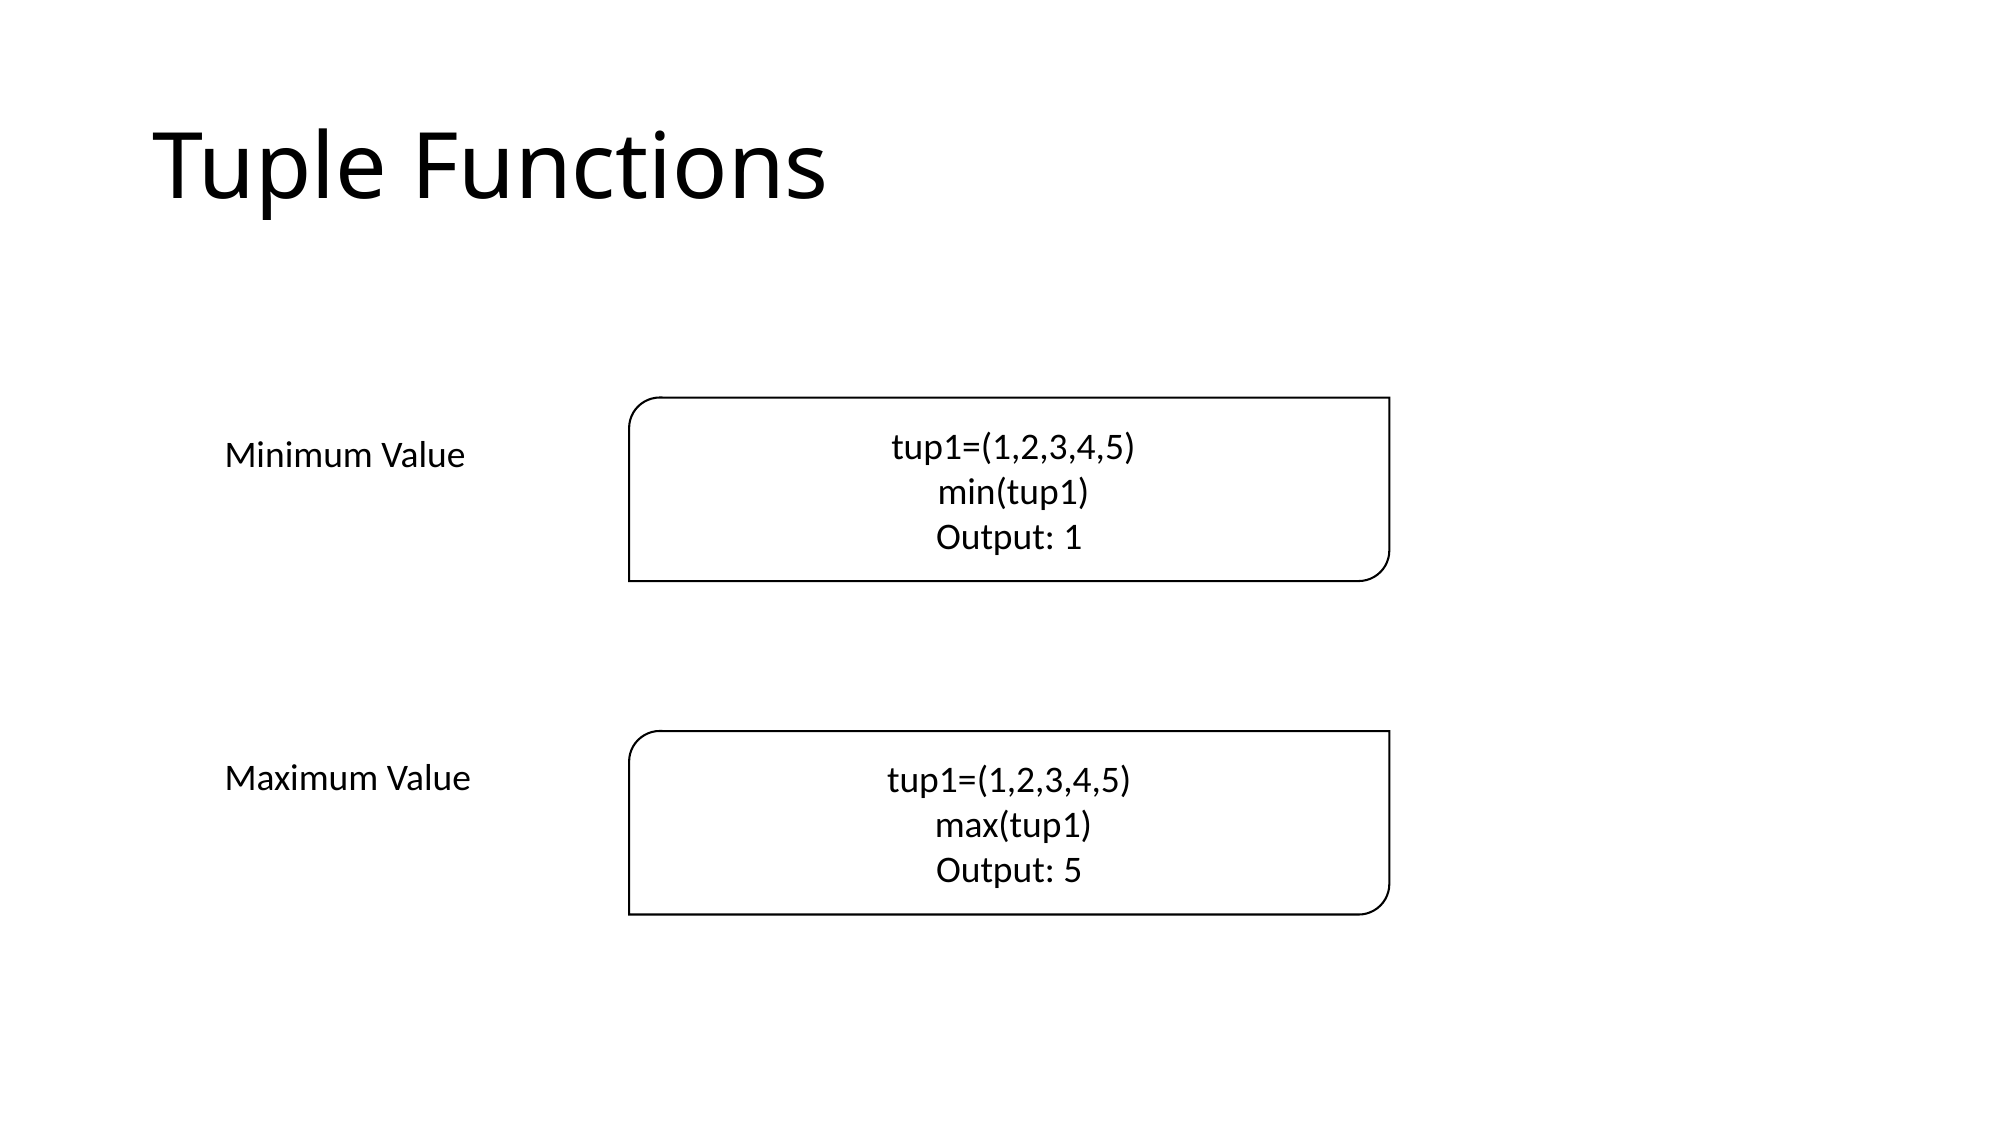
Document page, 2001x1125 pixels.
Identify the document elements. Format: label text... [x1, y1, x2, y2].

text_box Maximum Value [209, 745, 487, 806]
text_box Minimum Value [209, 422, 481, 482]
title Tuple Functions [137, 59, 1863, 278]
text_box tup1=(1,2,3,4,5) min(tup1) Output: 1 [628, 396, 1391, 583]
text_box tup1=(1,2,3,4,5) max(tup1) Output: 5 [628, 729, 1391, 916]
